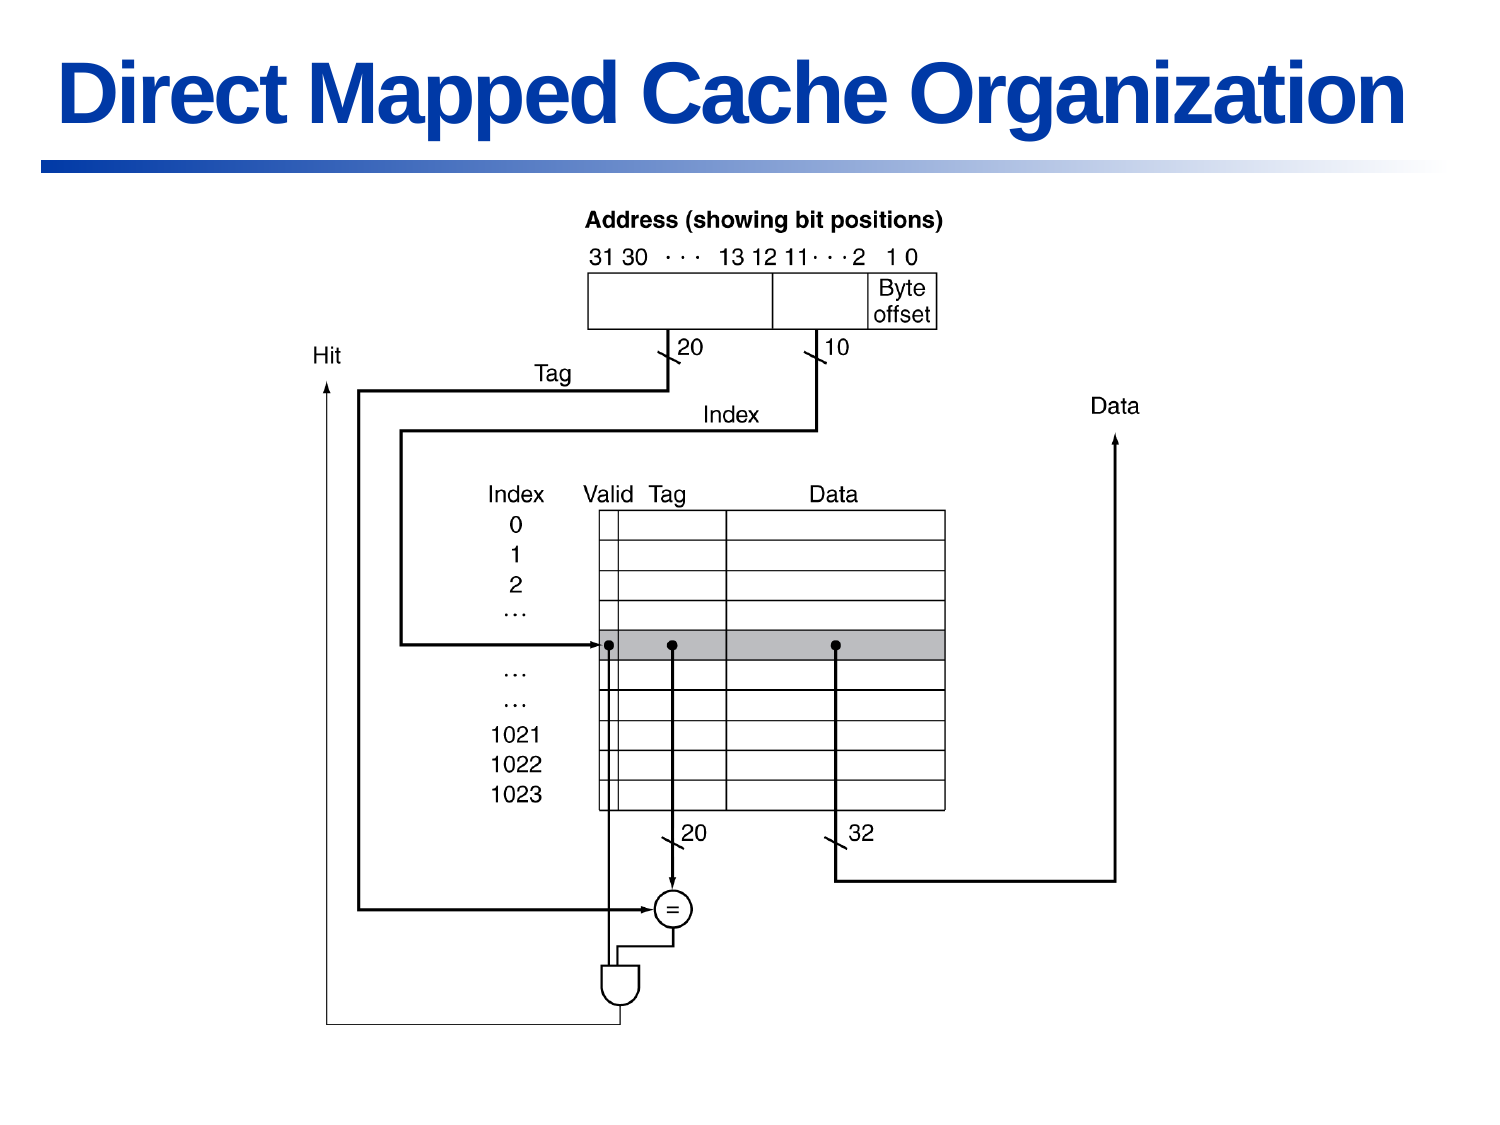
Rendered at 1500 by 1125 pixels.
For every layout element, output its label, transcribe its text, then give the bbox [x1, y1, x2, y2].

picture [312, 207, 1141, 1025]
title Direct Mapped Cache Organization [41, 27, 1500, 149]
